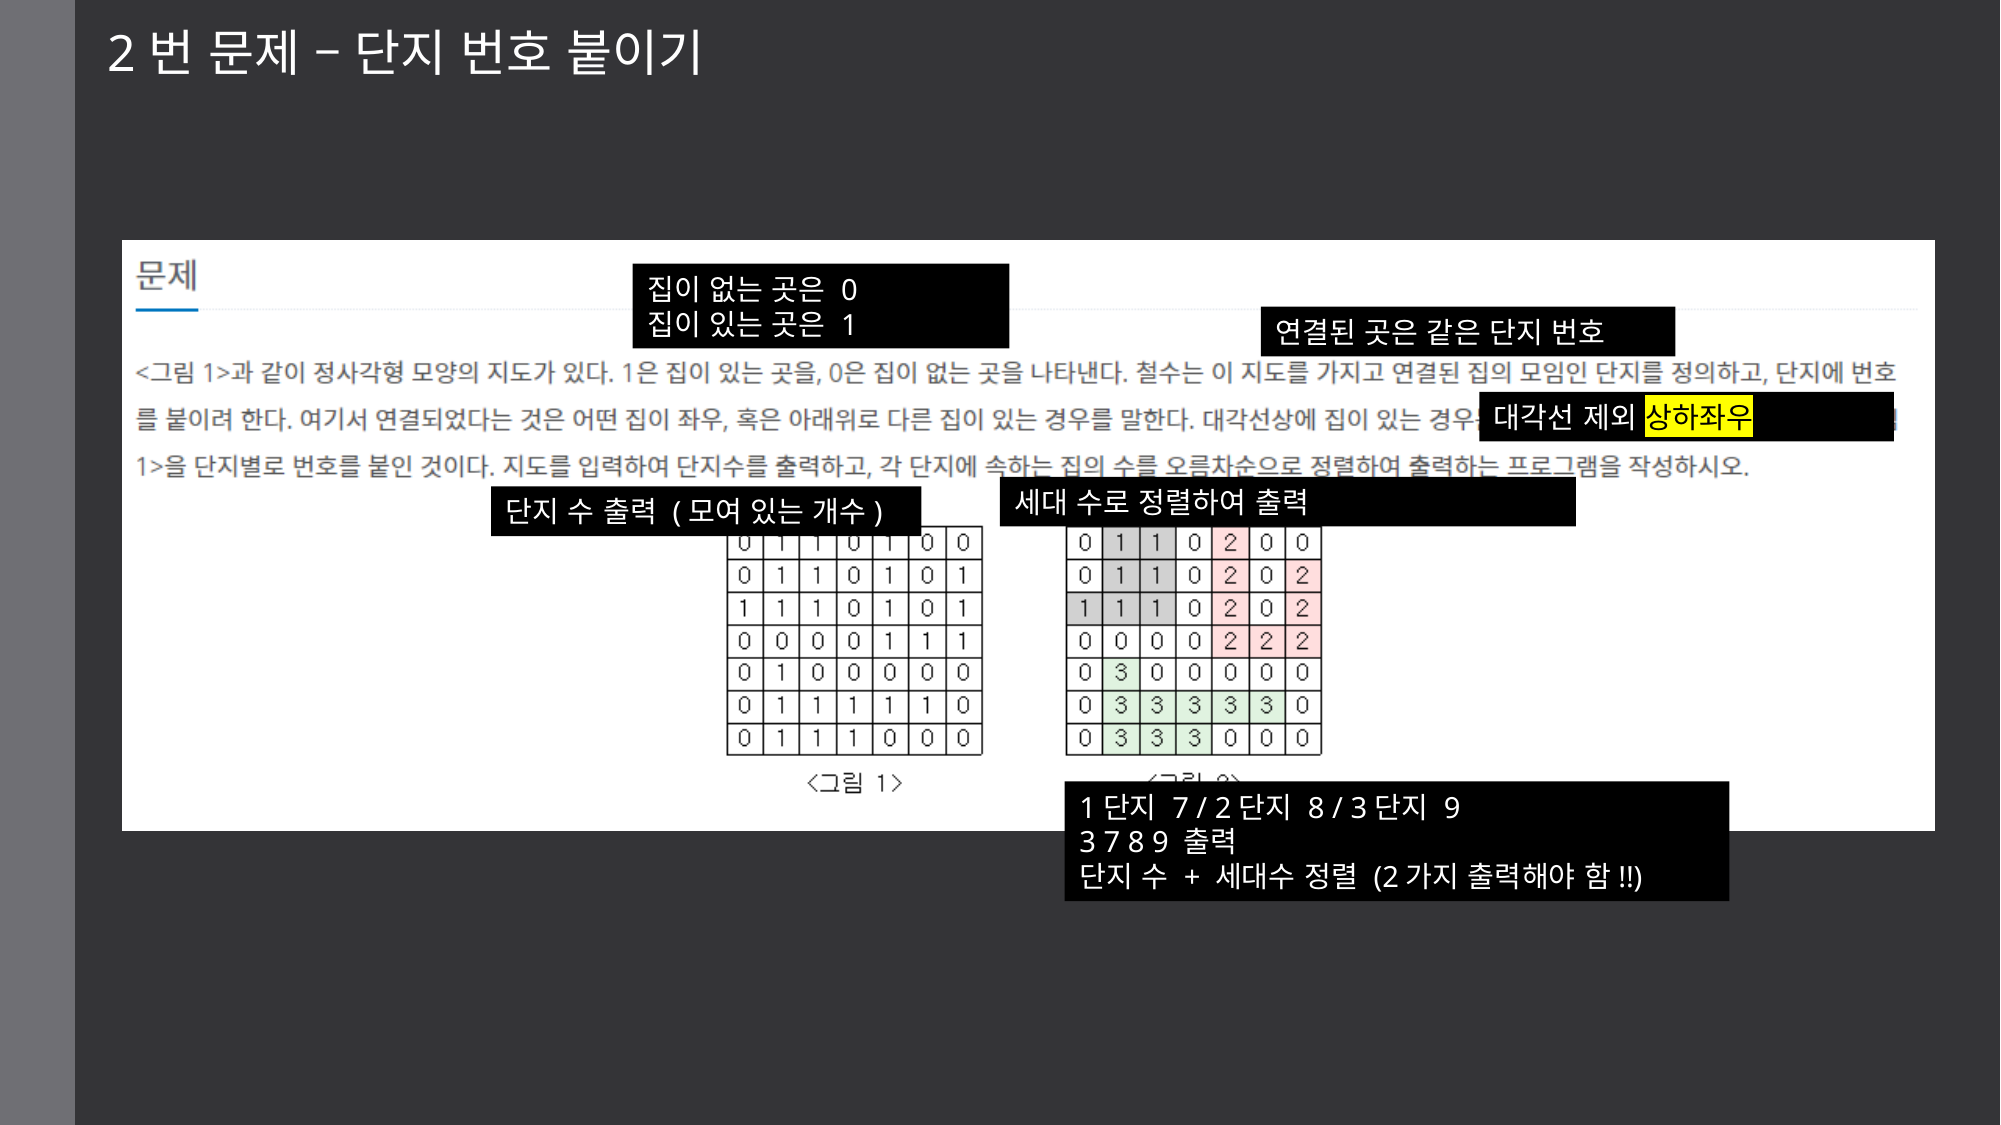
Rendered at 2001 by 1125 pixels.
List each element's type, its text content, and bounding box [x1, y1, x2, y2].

text_box 2번 문제 – 단지 번호 붙이기 [92, 13, 803, 89]
text_box 1단지 7 / 2단지 8 / 3단지 9 3 7 8 9 출력 단지 수 + 세대수 정렬 (2가지 출력해야 함!!) [1064, 841, 1730, 902]
picture [121, 239, 1935, 831]
